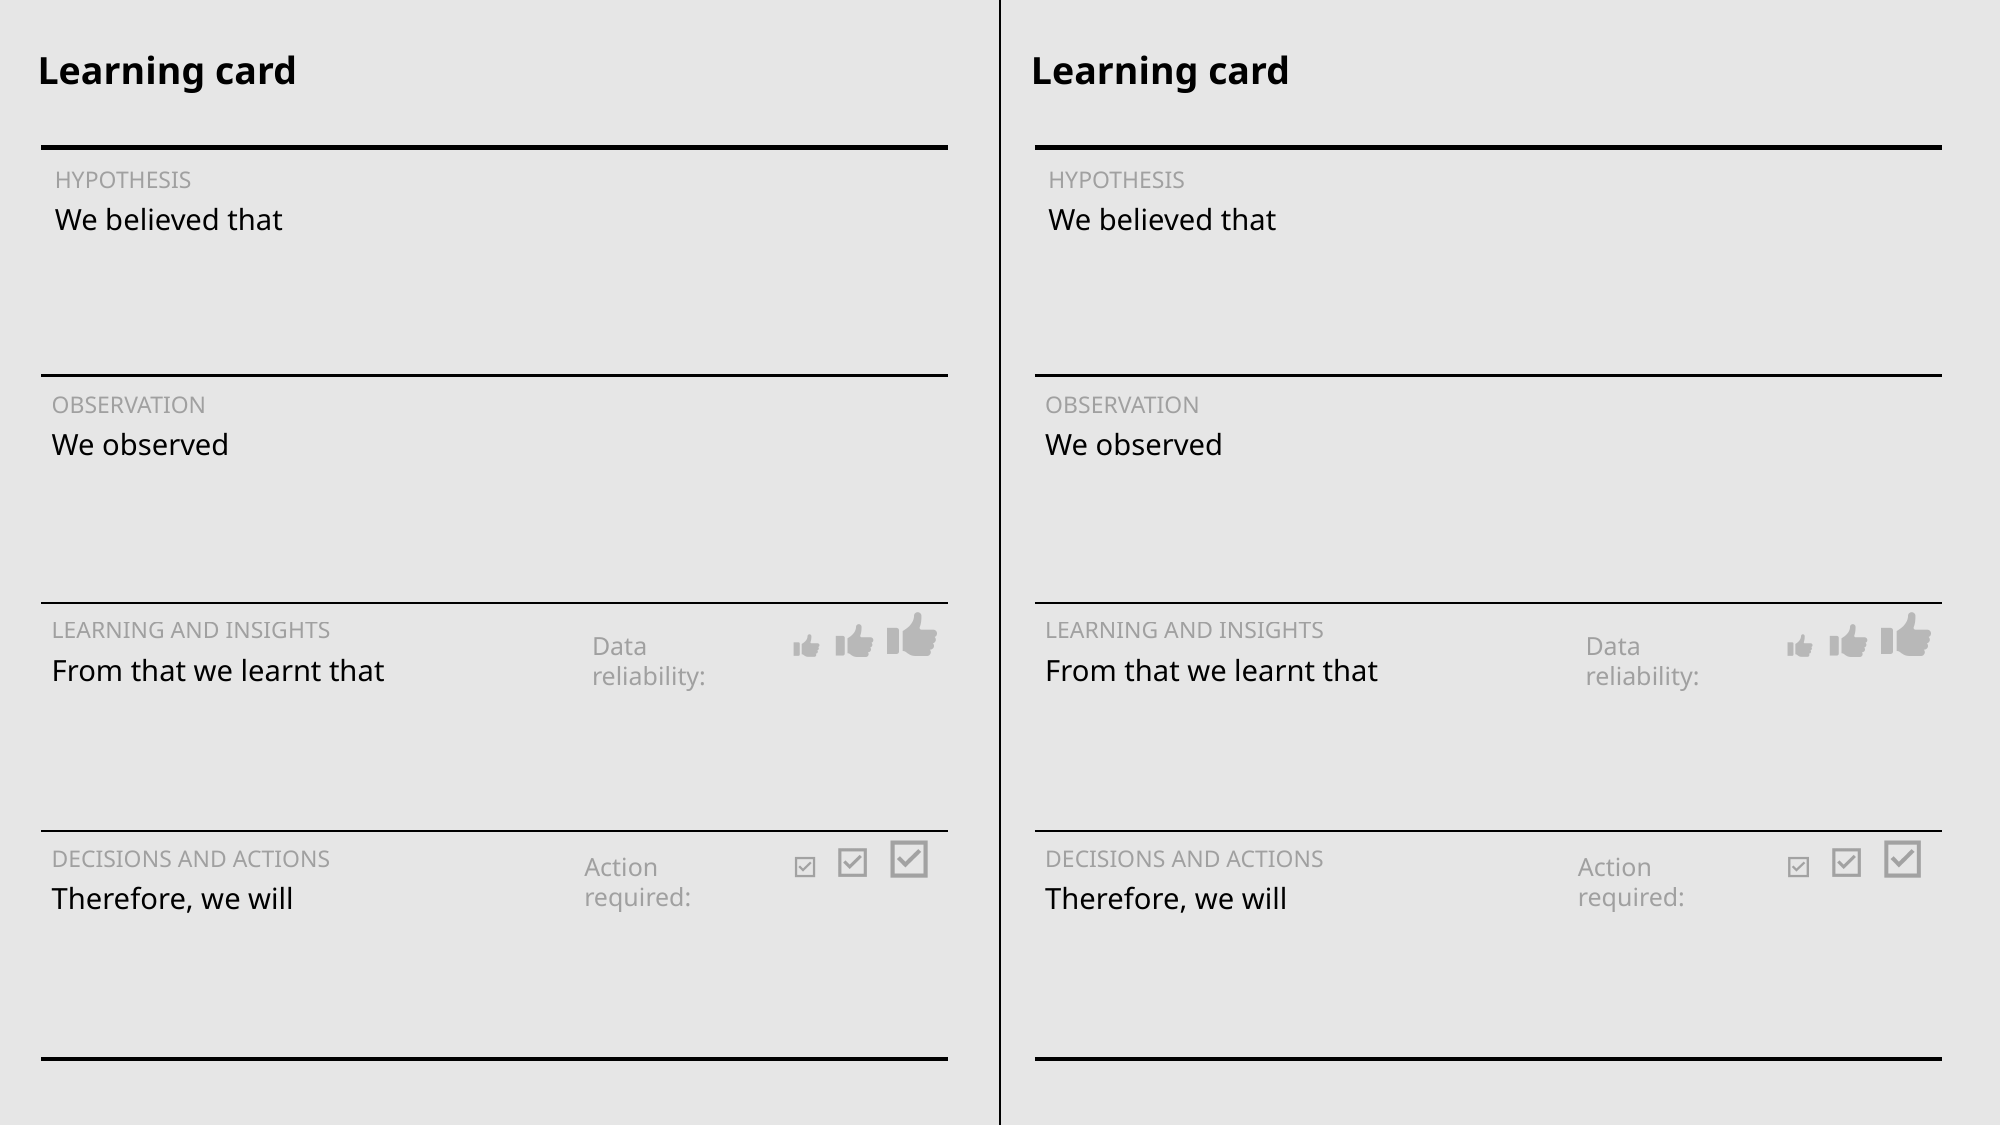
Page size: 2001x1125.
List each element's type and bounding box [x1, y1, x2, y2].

picture [832, 618, 877, 663]
picture [1826, 618, 1871, 663]
picture [1821, 826, 1935, 892]
picture [827, 826, 942, 892]
picture [1780, 849, 1817, 885]
picture [882, 604, 942, 664]
picture [1785, 630, 1815, 661]
picture [791, 630, 822, 661]
picture [787, 849, 823, 885]
picture [1876, 604, 1936, 664]
